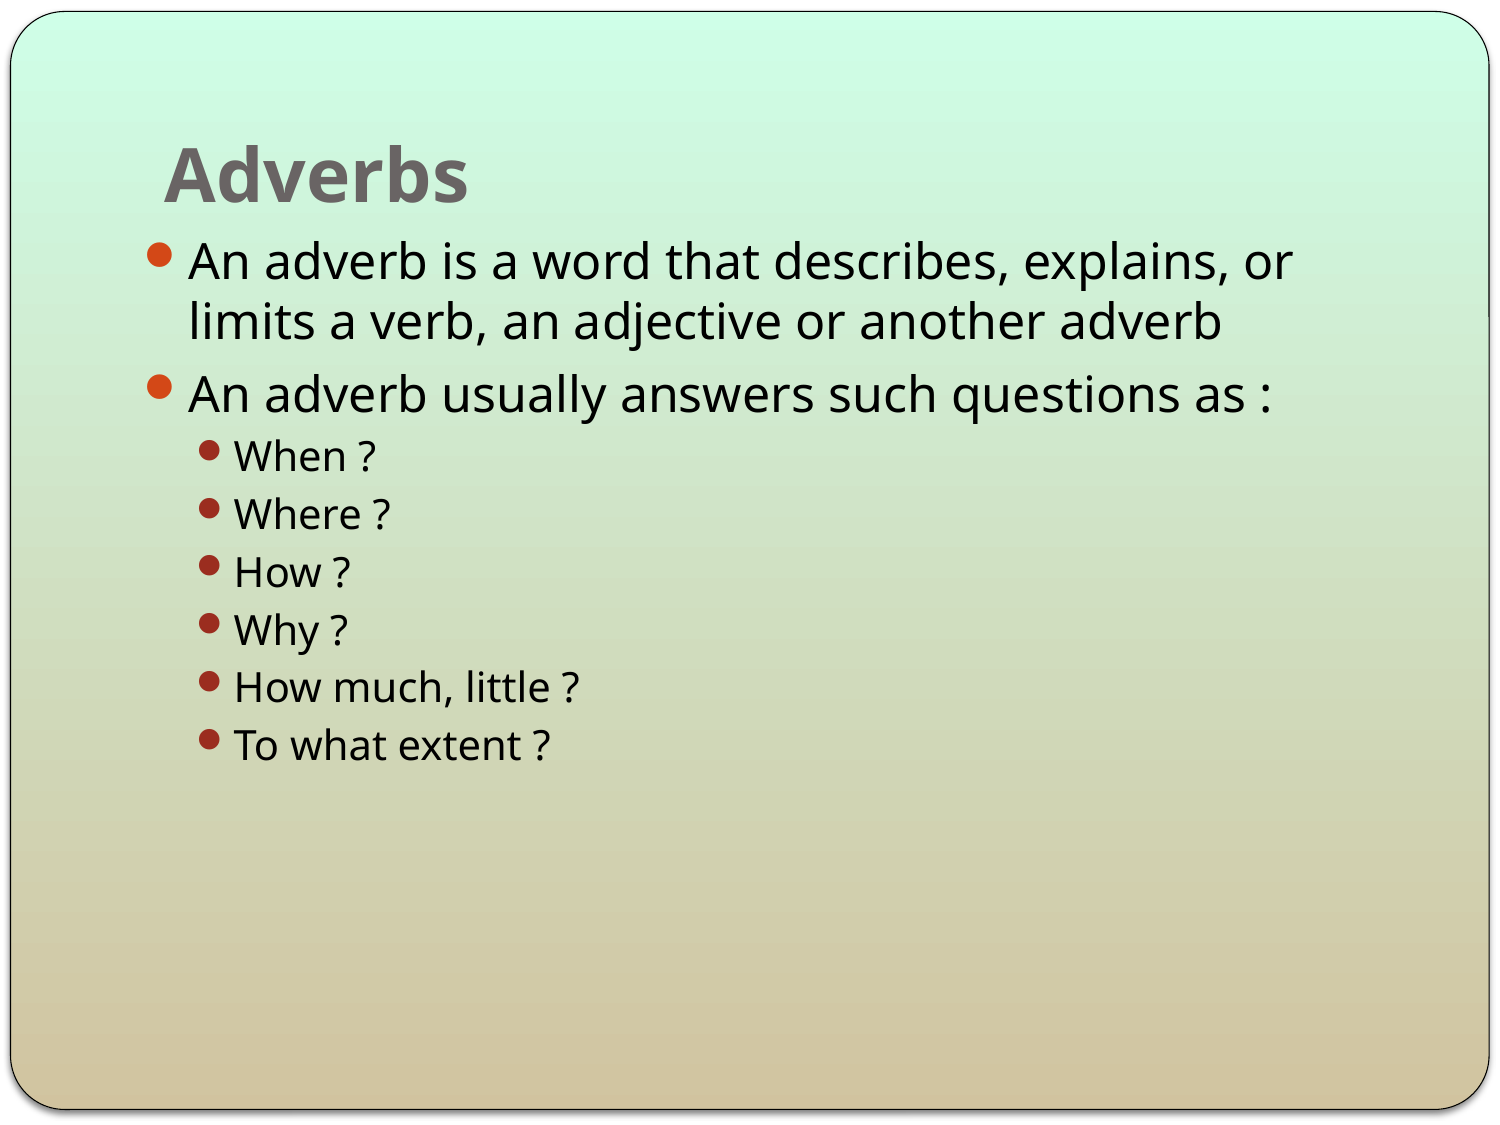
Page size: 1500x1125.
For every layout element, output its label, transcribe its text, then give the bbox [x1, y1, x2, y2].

list An adverb is a word that describes, explains, or limits a verb, an adjective or another adverb An adverb usually answers such questions as : When ? Where ? How ? Why ? How much, little ? To what extent ? [128, 222, 1407, 1005]
title Adverbs [150, 45, 1425, 233]
